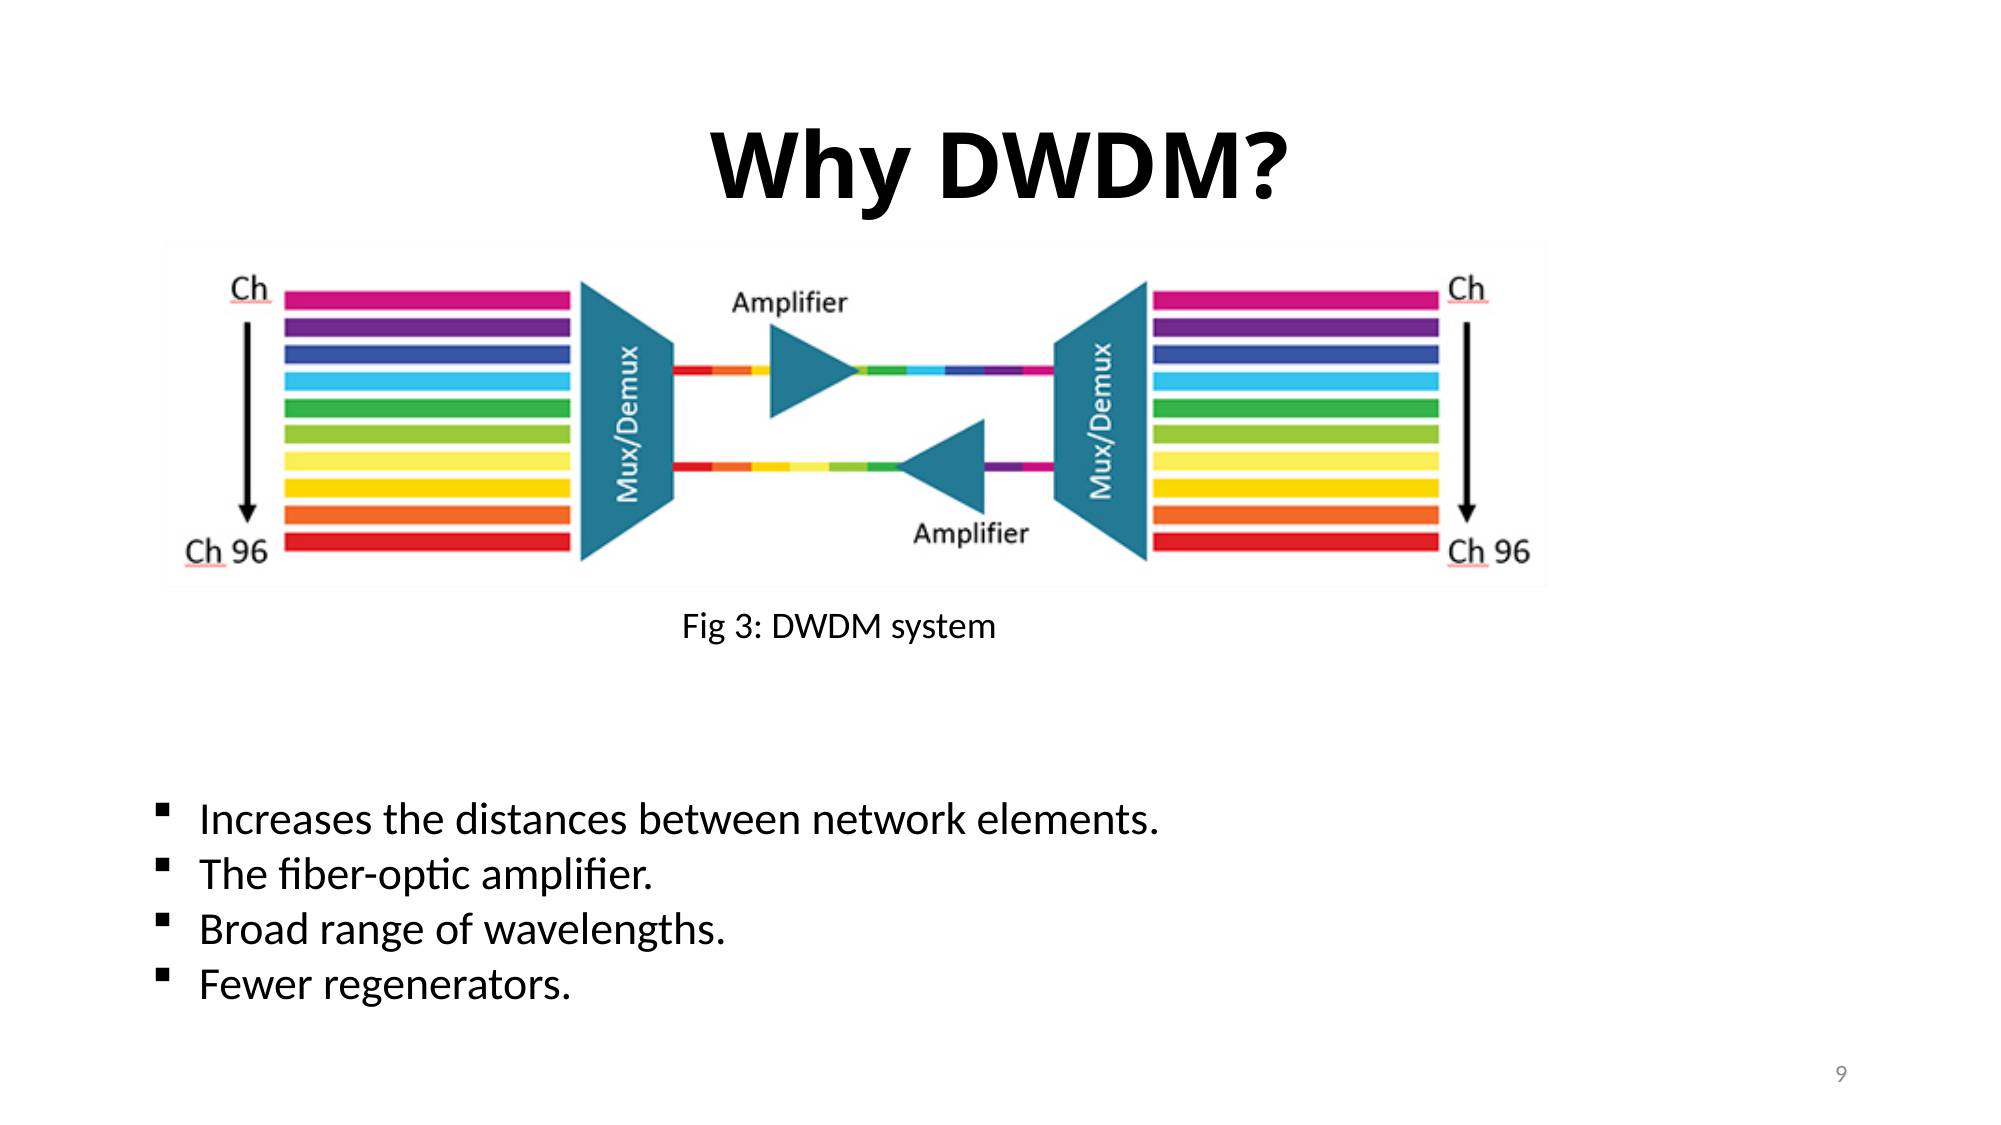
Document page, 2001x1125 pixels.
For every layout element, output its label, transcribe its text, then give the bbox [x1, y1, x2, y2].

title Why DWDM? [137, 59, 1863, 278]
slide_number 9 [1412, 1042, 1863, 1103]
text_box Fig 3: DWDM system [667, 593, 2000, 654]
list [164, 242, 1547, 588]
text_box Increases the distances between network elements. The fiber-optic amplifier. Broad range of wavelengths. Fewer regenerators. [137, 781, 1863, 1016]
